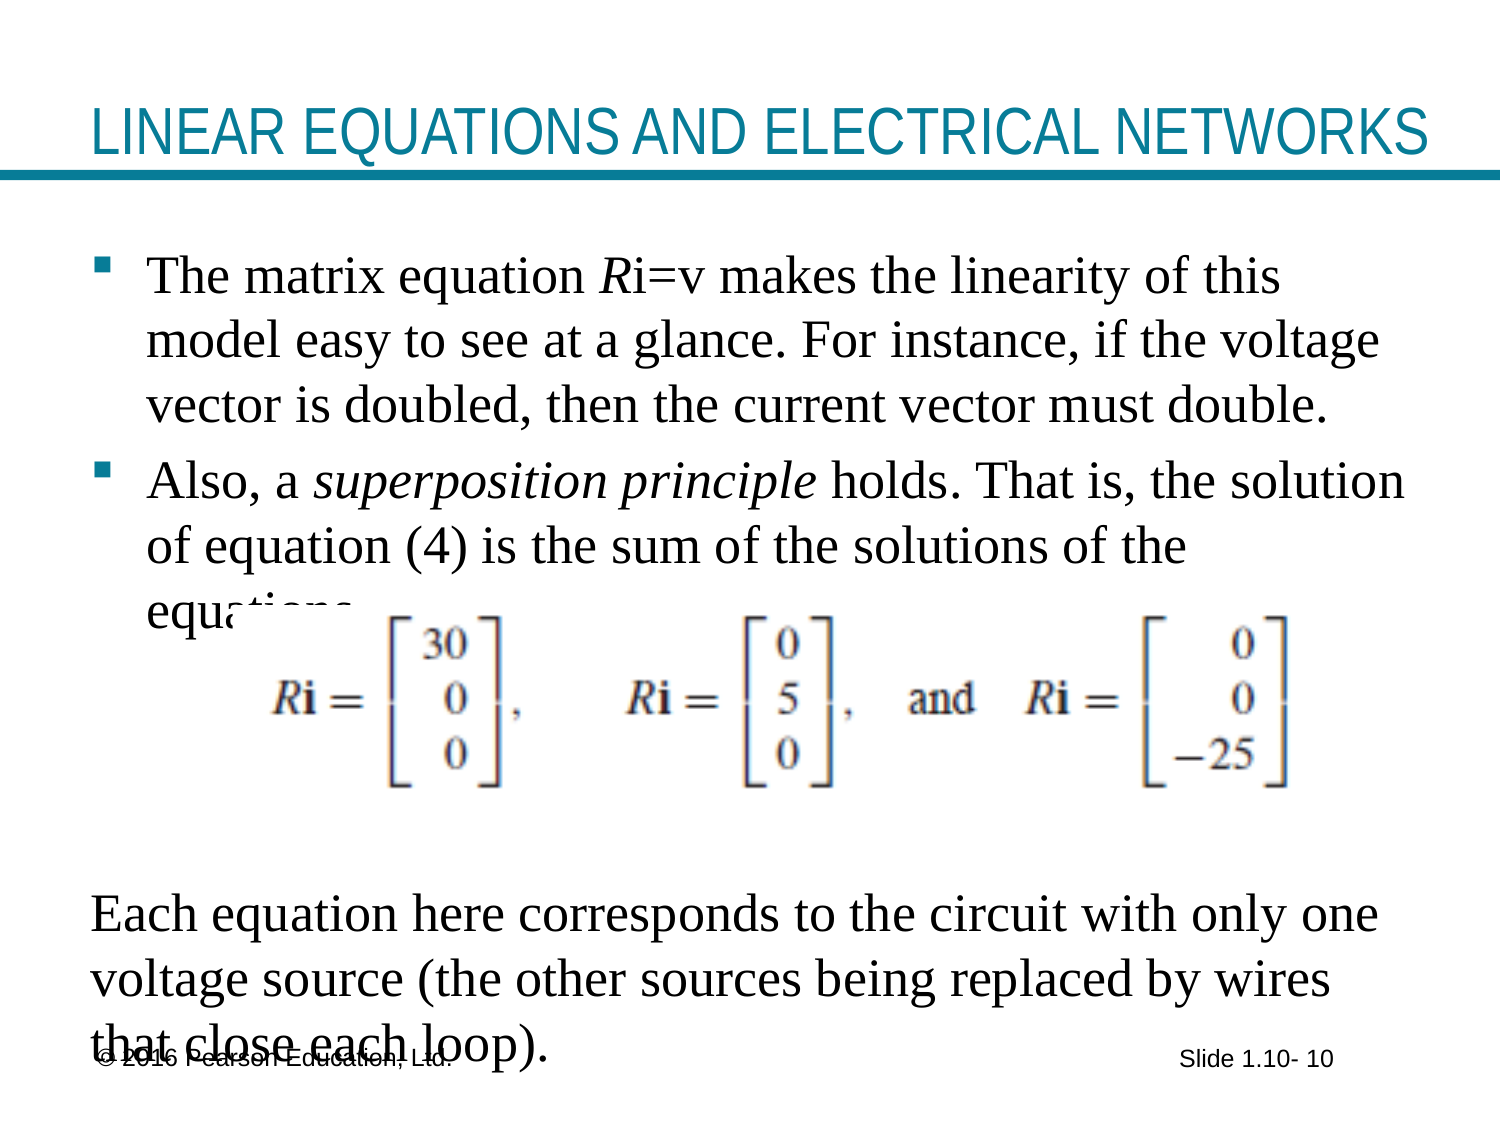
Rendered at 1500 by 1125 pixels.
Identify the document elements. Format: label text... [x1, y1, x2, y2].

footer © 2016 Pearson Education, Ltd. [75, 1034, 1113, 1113]
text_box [412, 335, 563, 397]
title LINEAR EQUATIONS AND ELECTRICAL NETWORKS [75, 0, 1477, 175]
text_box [563, 335, 571, 397]
picture [232, 605, 1297, 810]
list The matrix equation Ri=v makes the linearity of this model easy to see at a glance. For instance, if the voltage vector is doubled, then the current vector must double. Also, a superposition principle holds. That is, the solution of equation (4) is the sum of the solutions of the equations Each equation here corresponds to the circuit with only one voltage source (the other sources being replaced by wires that close each loop). [75, 231, 1425, 1004]
slide_number Slide 1.10- 10 [1164, 1034, 1477, 1113]
